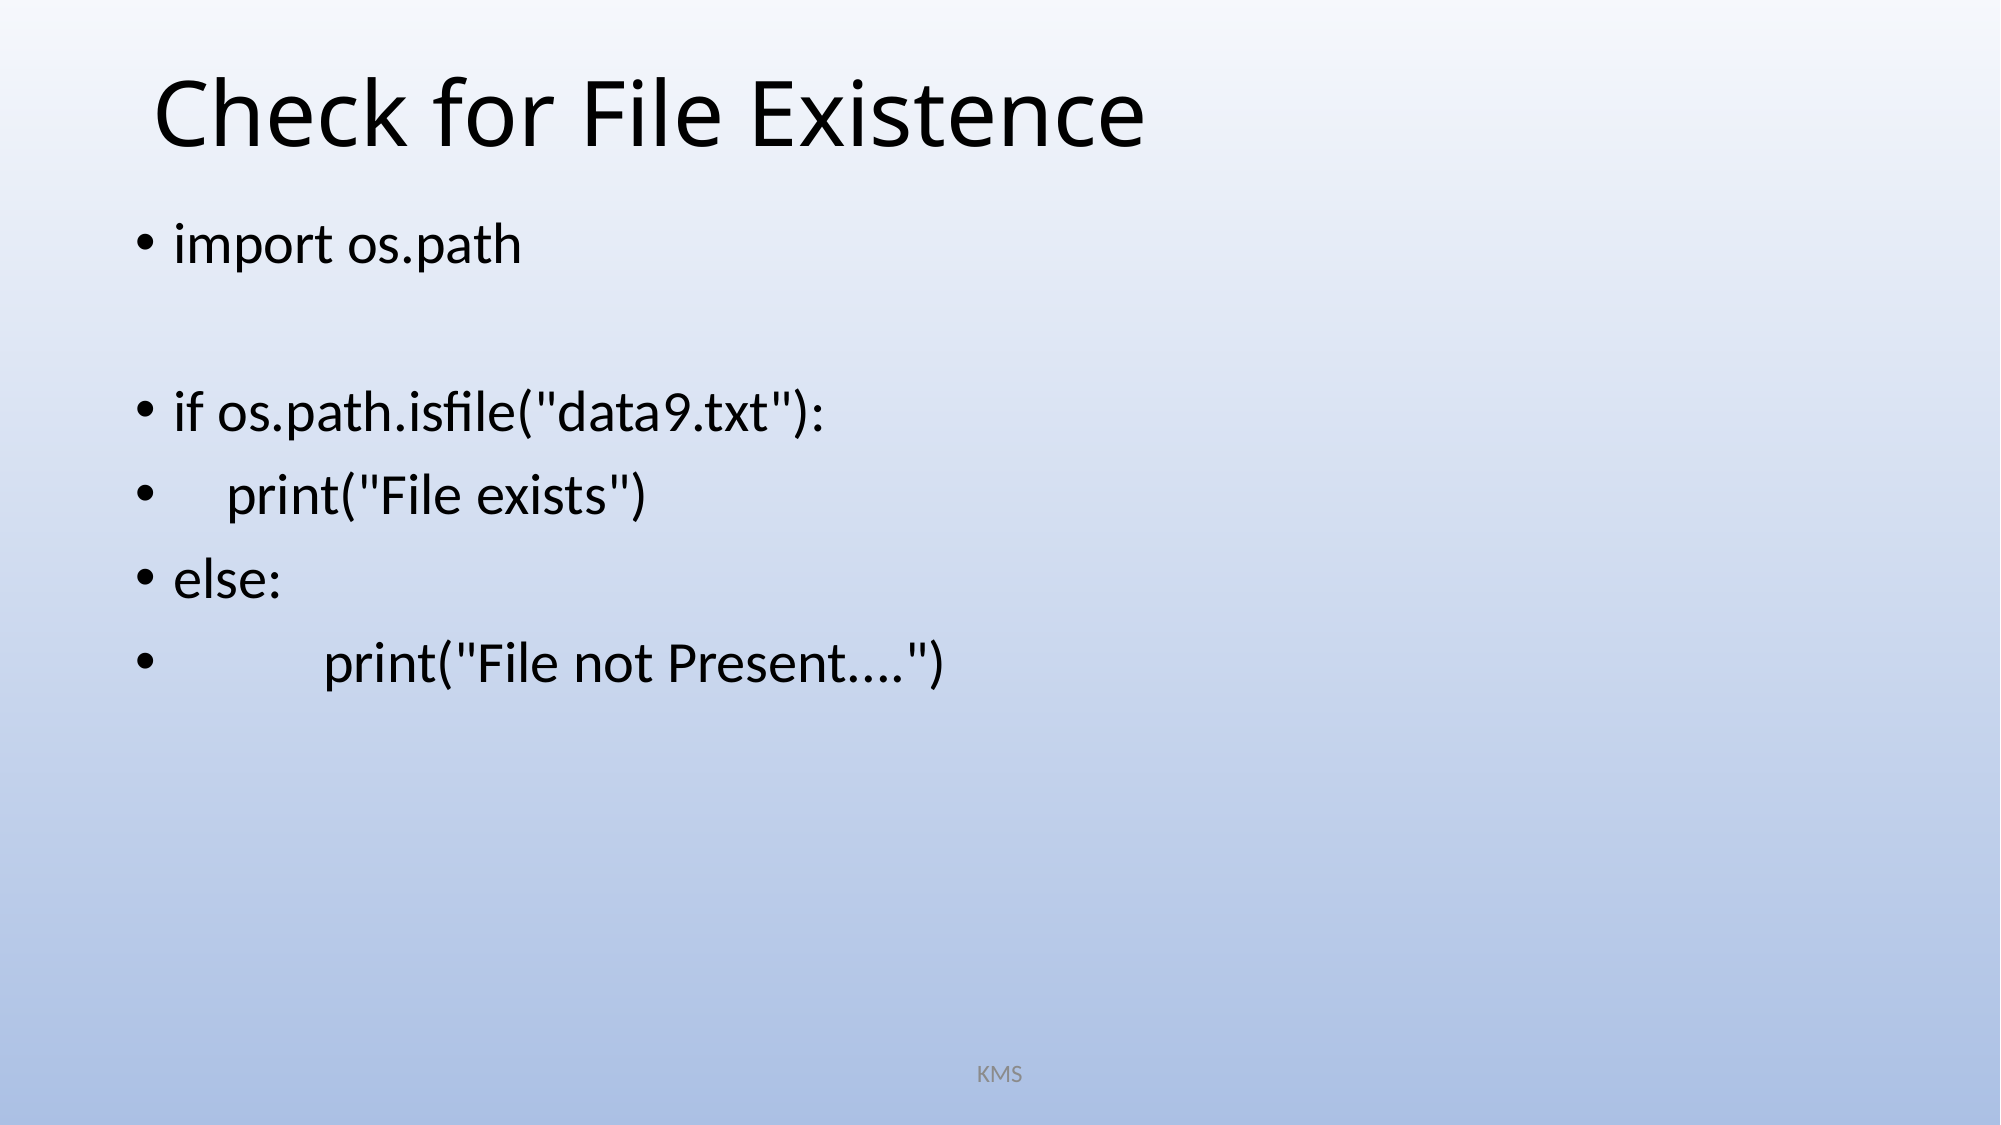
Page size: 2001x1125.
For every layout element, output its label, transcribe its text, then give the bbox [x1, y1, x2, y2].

title Check for File Existence [137, 59, 1863, 174]
footer KMS [662, 1042, 1338, 1103]
list import os.path if os.path.isfile("data9.txt"): print("File exists") else: print("File not Present....") [120, 205, 1846, 920]
